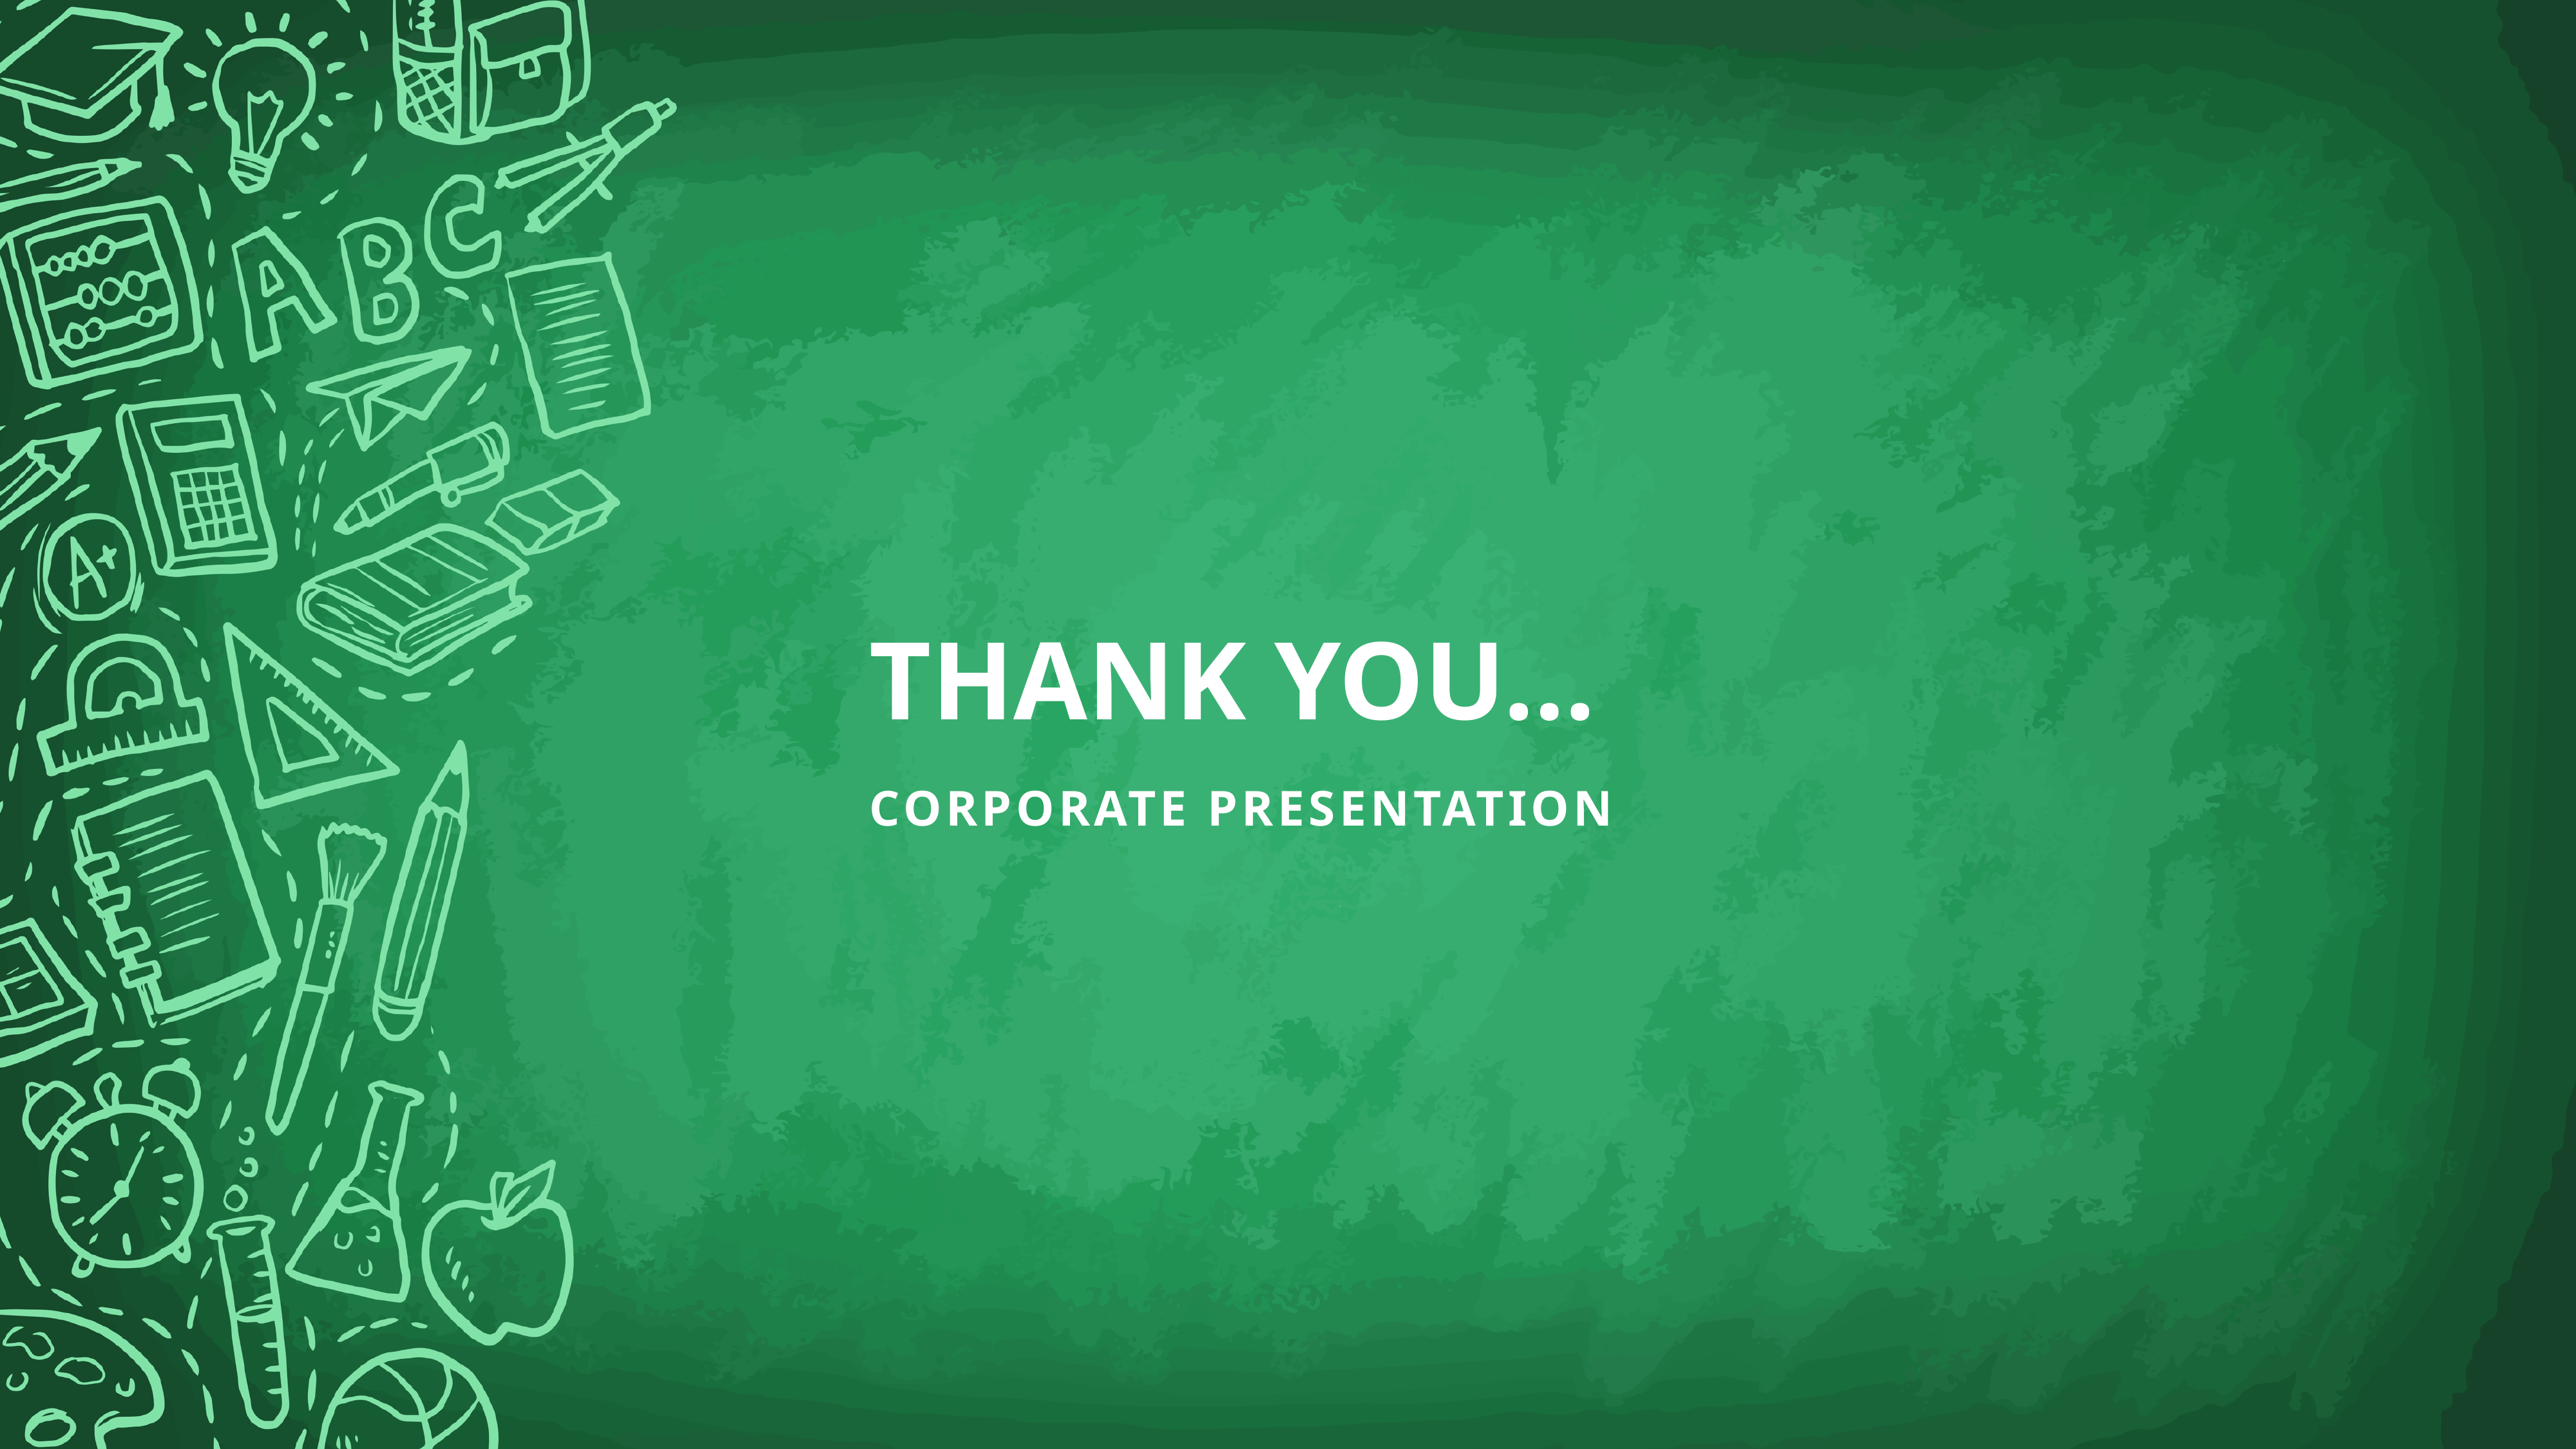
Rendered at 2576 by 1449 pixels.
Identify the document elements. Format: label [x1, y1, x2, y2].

text_box [860, 607, 2032, 842]
picture [0, 0, 2576, 1449]
